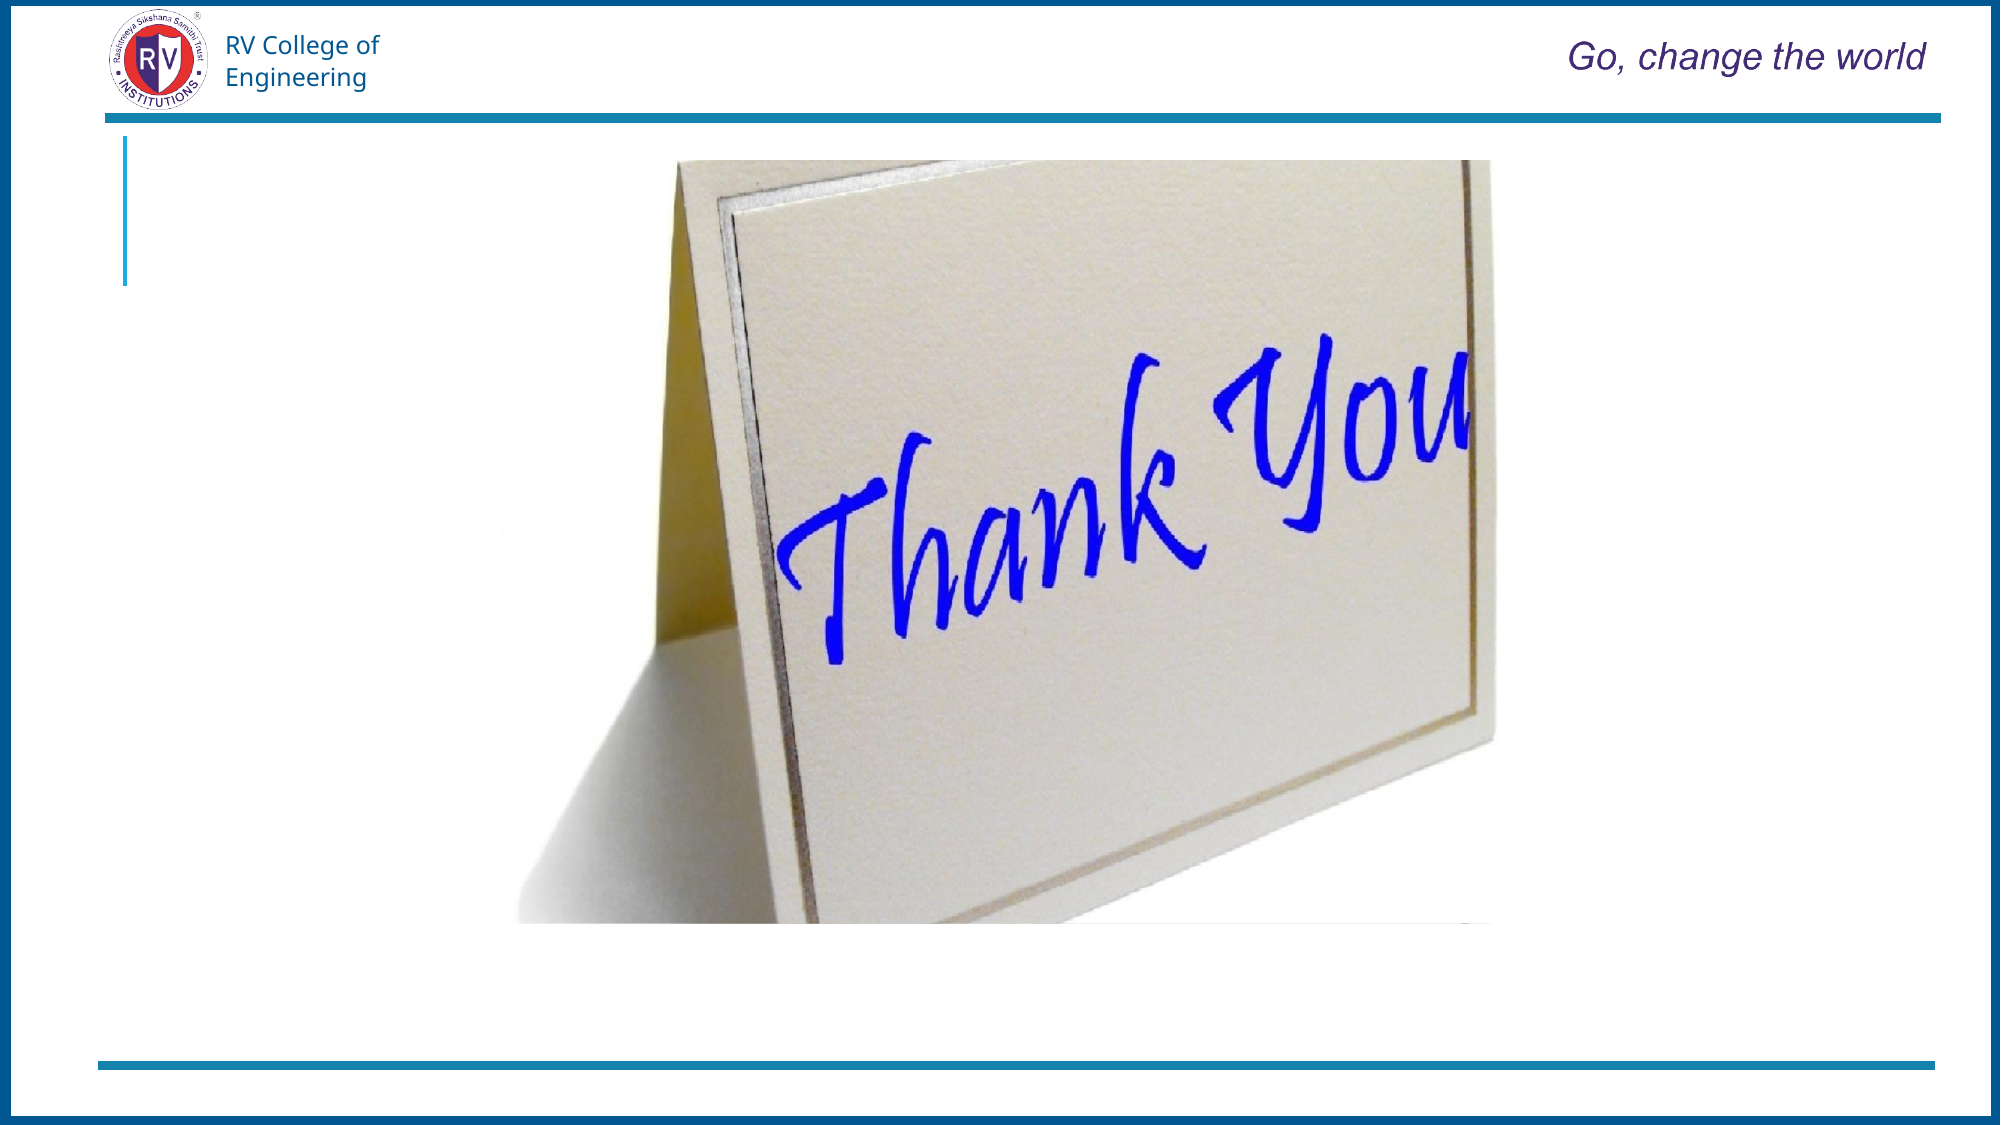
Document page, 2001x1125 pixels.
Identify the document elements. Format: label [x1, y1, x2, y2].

text_box [0, 0, 2000, 1125]
